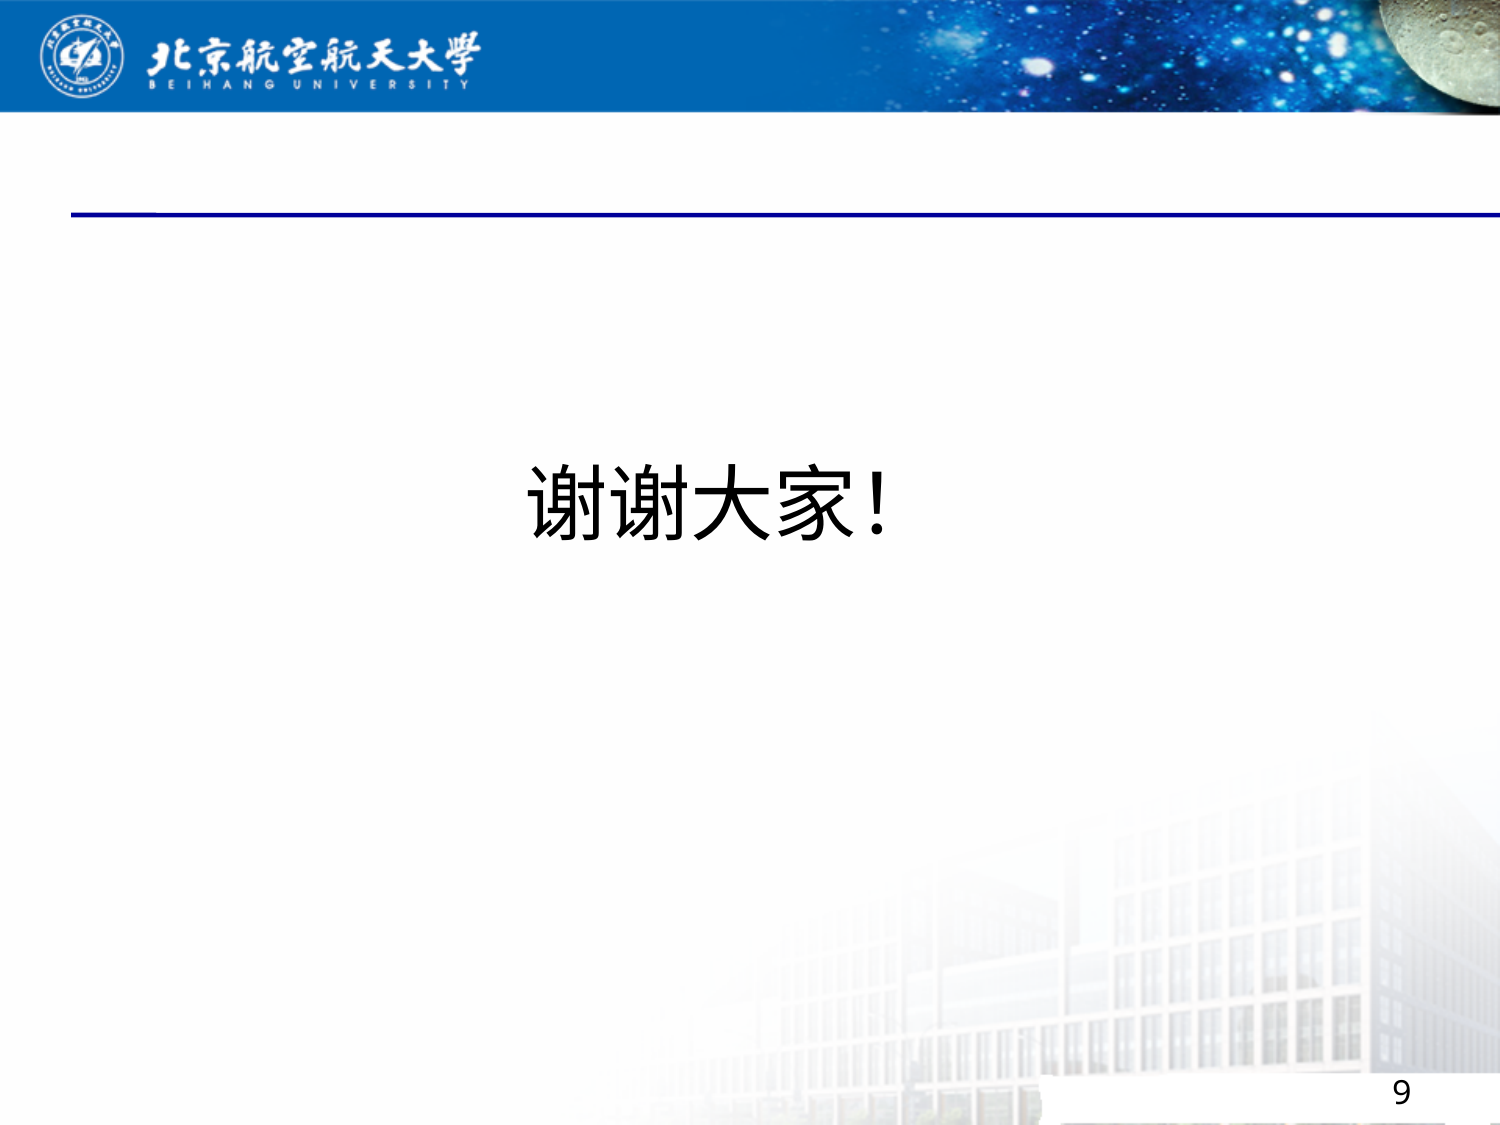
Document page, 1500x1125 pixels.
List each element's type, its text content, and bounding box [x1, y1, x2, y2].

picture [1344, 22, 1363, 32]
text_box 谢谢大家！ [265, 444, 1199, 560]
picture [0, 0, 1500, 1125]
